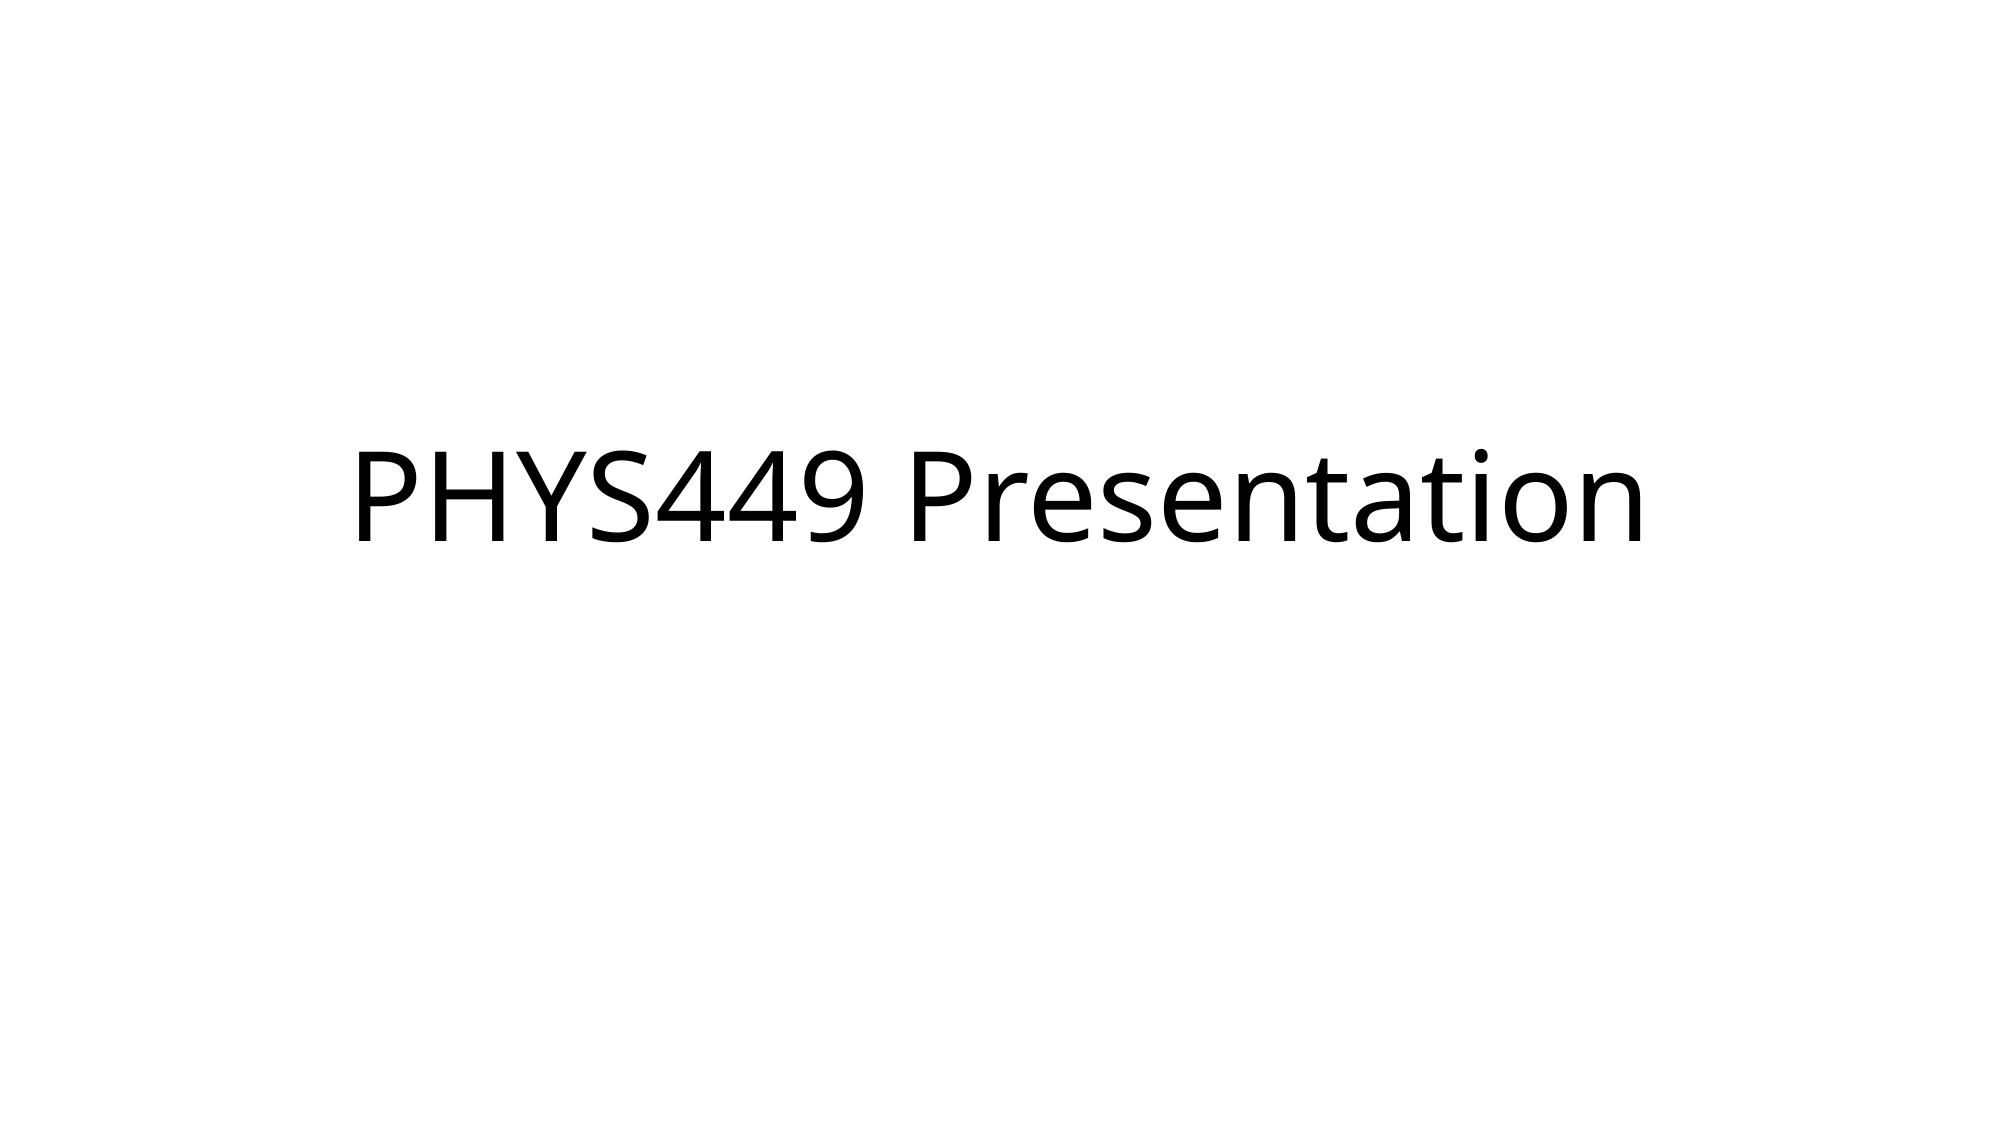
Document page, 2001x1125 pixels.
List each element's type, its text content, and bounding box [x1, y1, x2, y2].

title PHYS449 Presentation [249, 184, 1750, 576]
